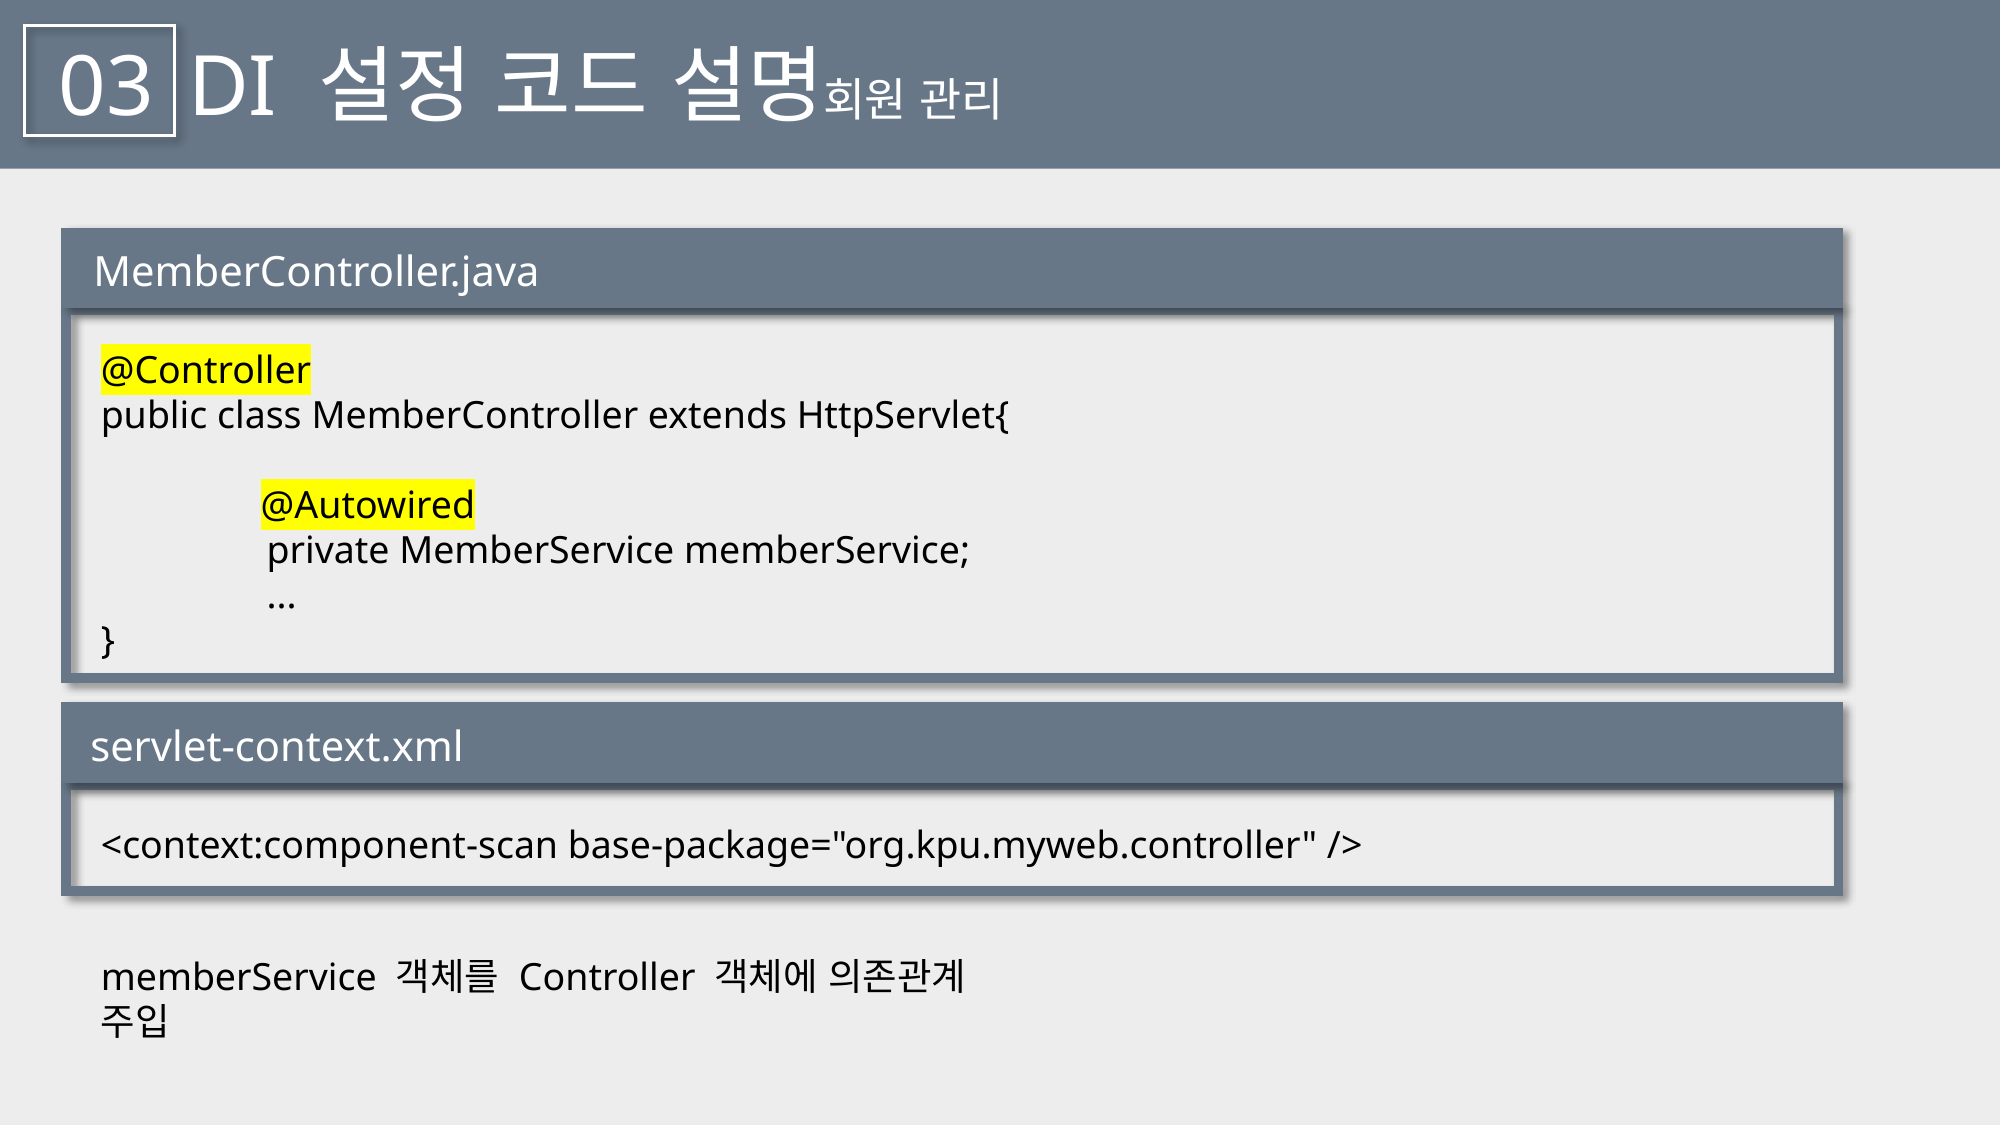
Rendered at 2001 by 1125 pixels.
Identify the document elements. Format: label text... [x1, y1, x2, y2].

text_box 회원 관리 [808, 63, 1019, 134]
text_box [40, 232, 1839, 679]
text_box [23, 24, 176, 137]
text_box 03 [43, 25, 169, 140]
text_box memberService 객체를 Controller 객체에 의존관계 주입 [86, 945, 1058, 1051]
text_box [0, 0, 2000, 170]
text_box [1, 706, 1839, 892]
text_box DI 설정 코드 설명 [173, 25, 839, 140]
